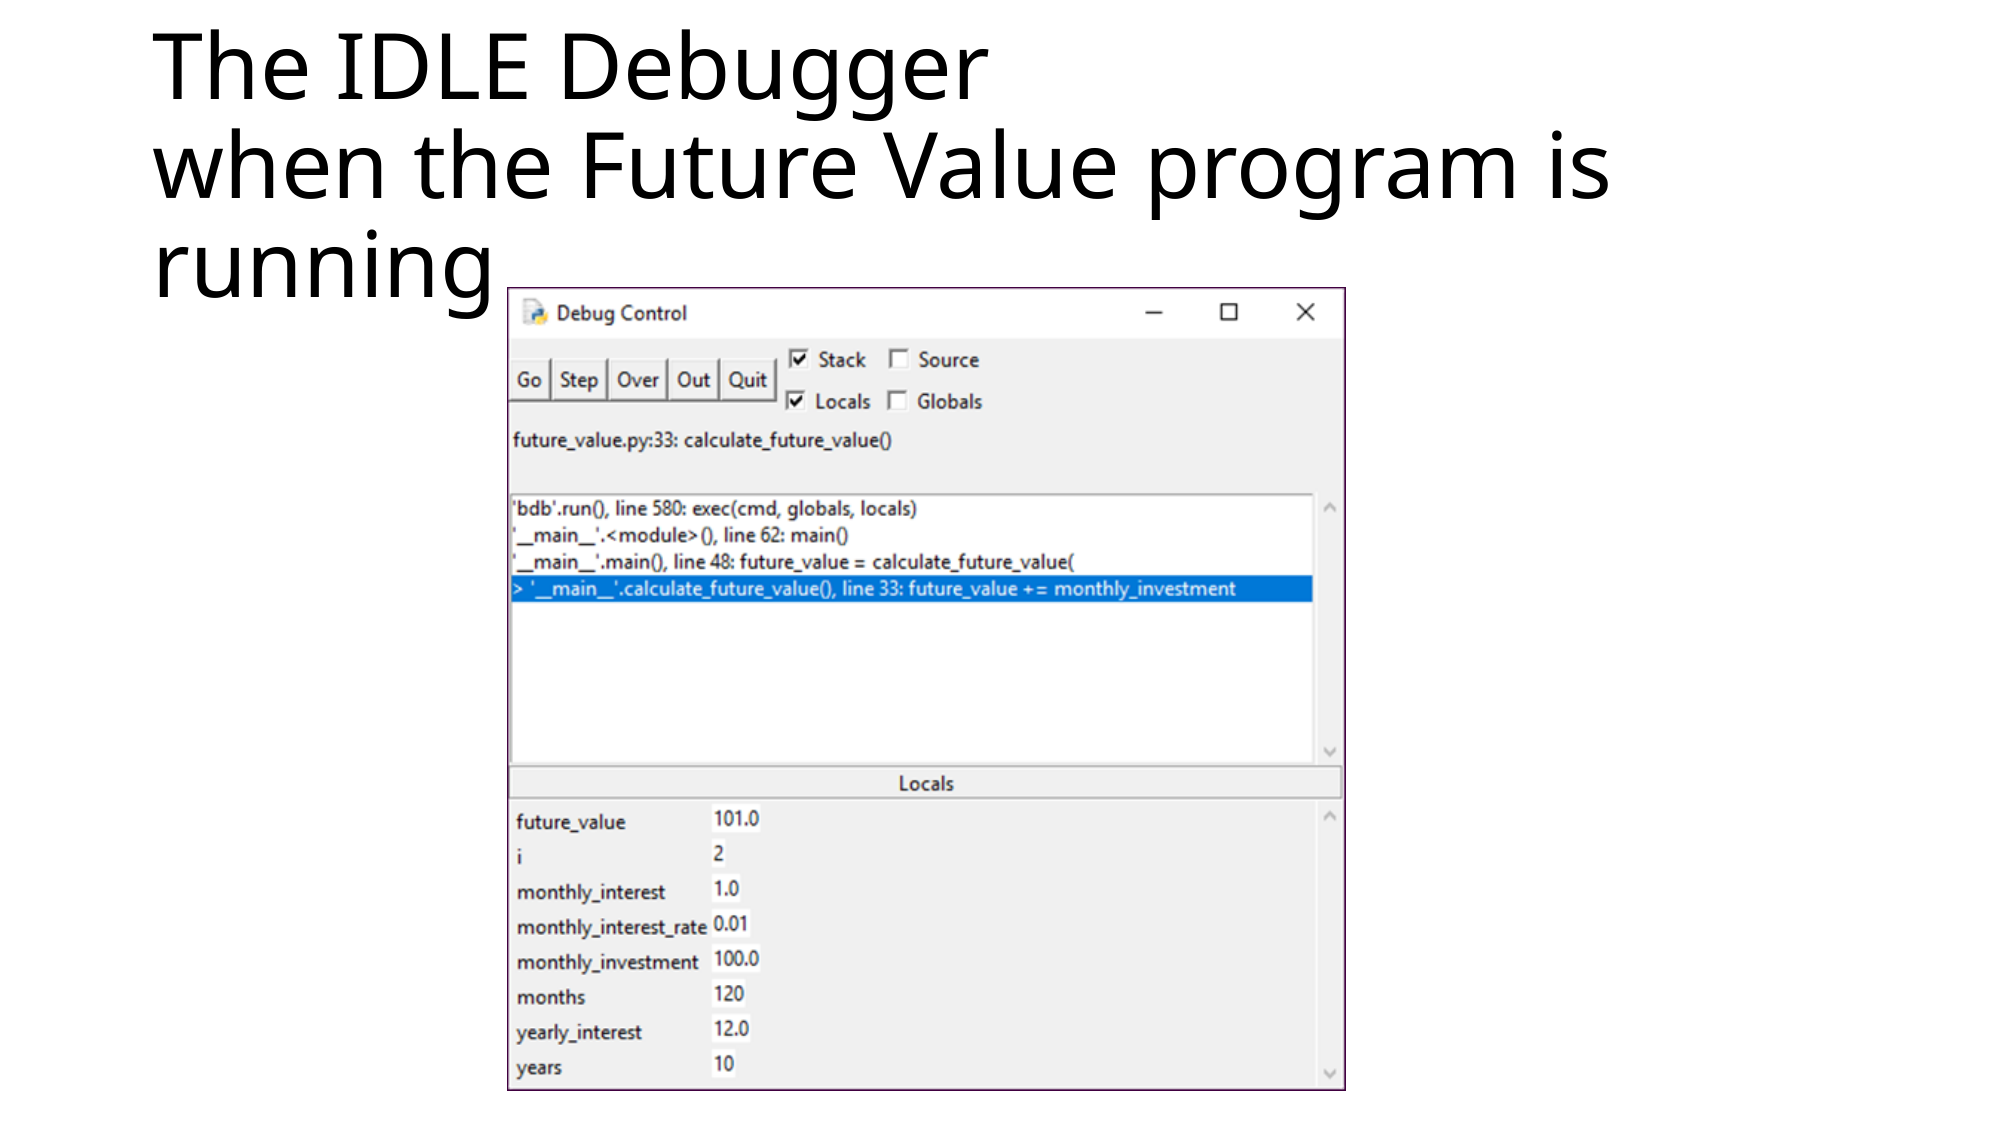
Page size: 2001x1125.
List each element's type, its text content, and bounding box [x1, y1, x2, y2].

title The IDLE Debugger when the Future Value program is running [137, 59, 1863, 278]
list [507, 287, 1346, 1091]
